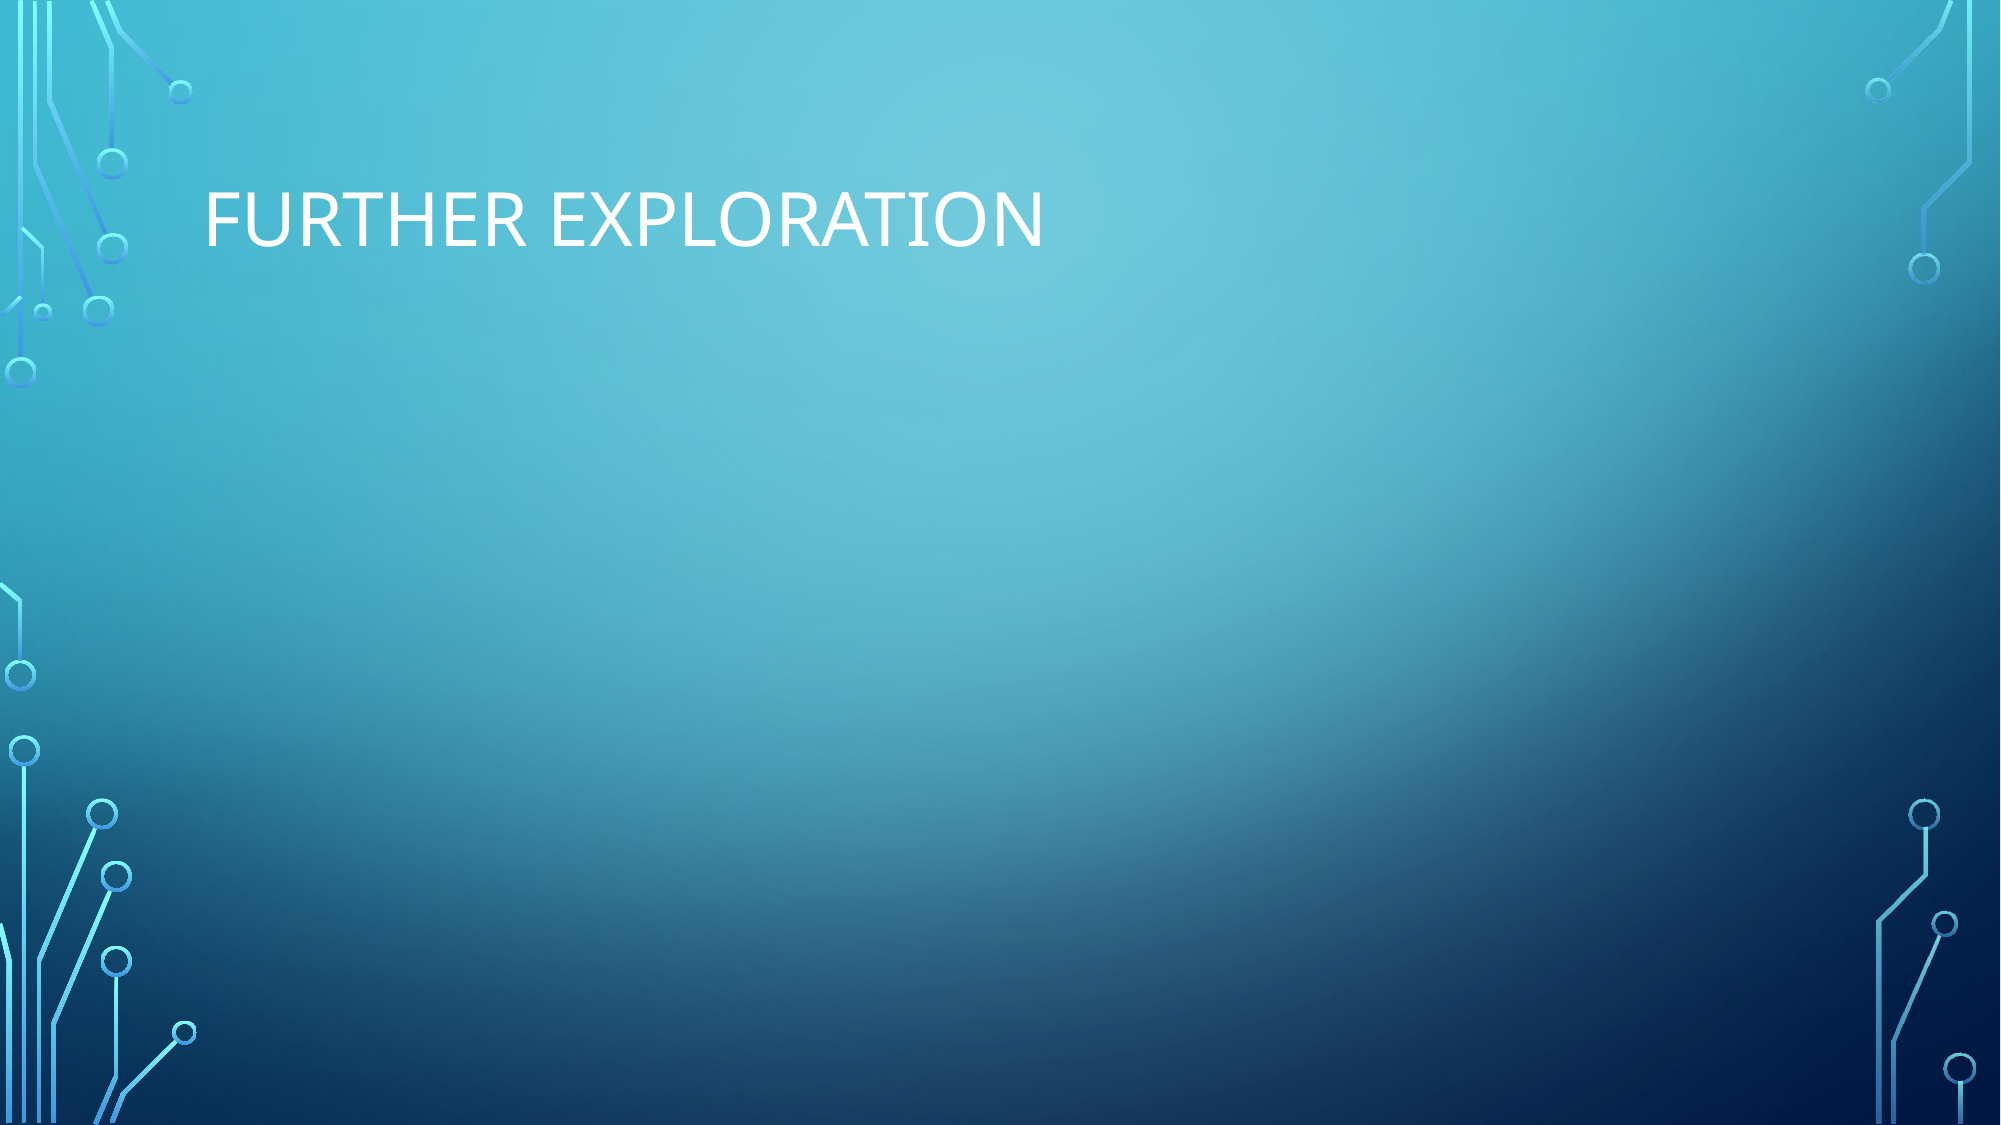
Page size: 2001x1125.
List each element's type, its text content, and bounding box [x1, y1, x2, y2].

title Further Exploration [187, 101, 1813, 344]
